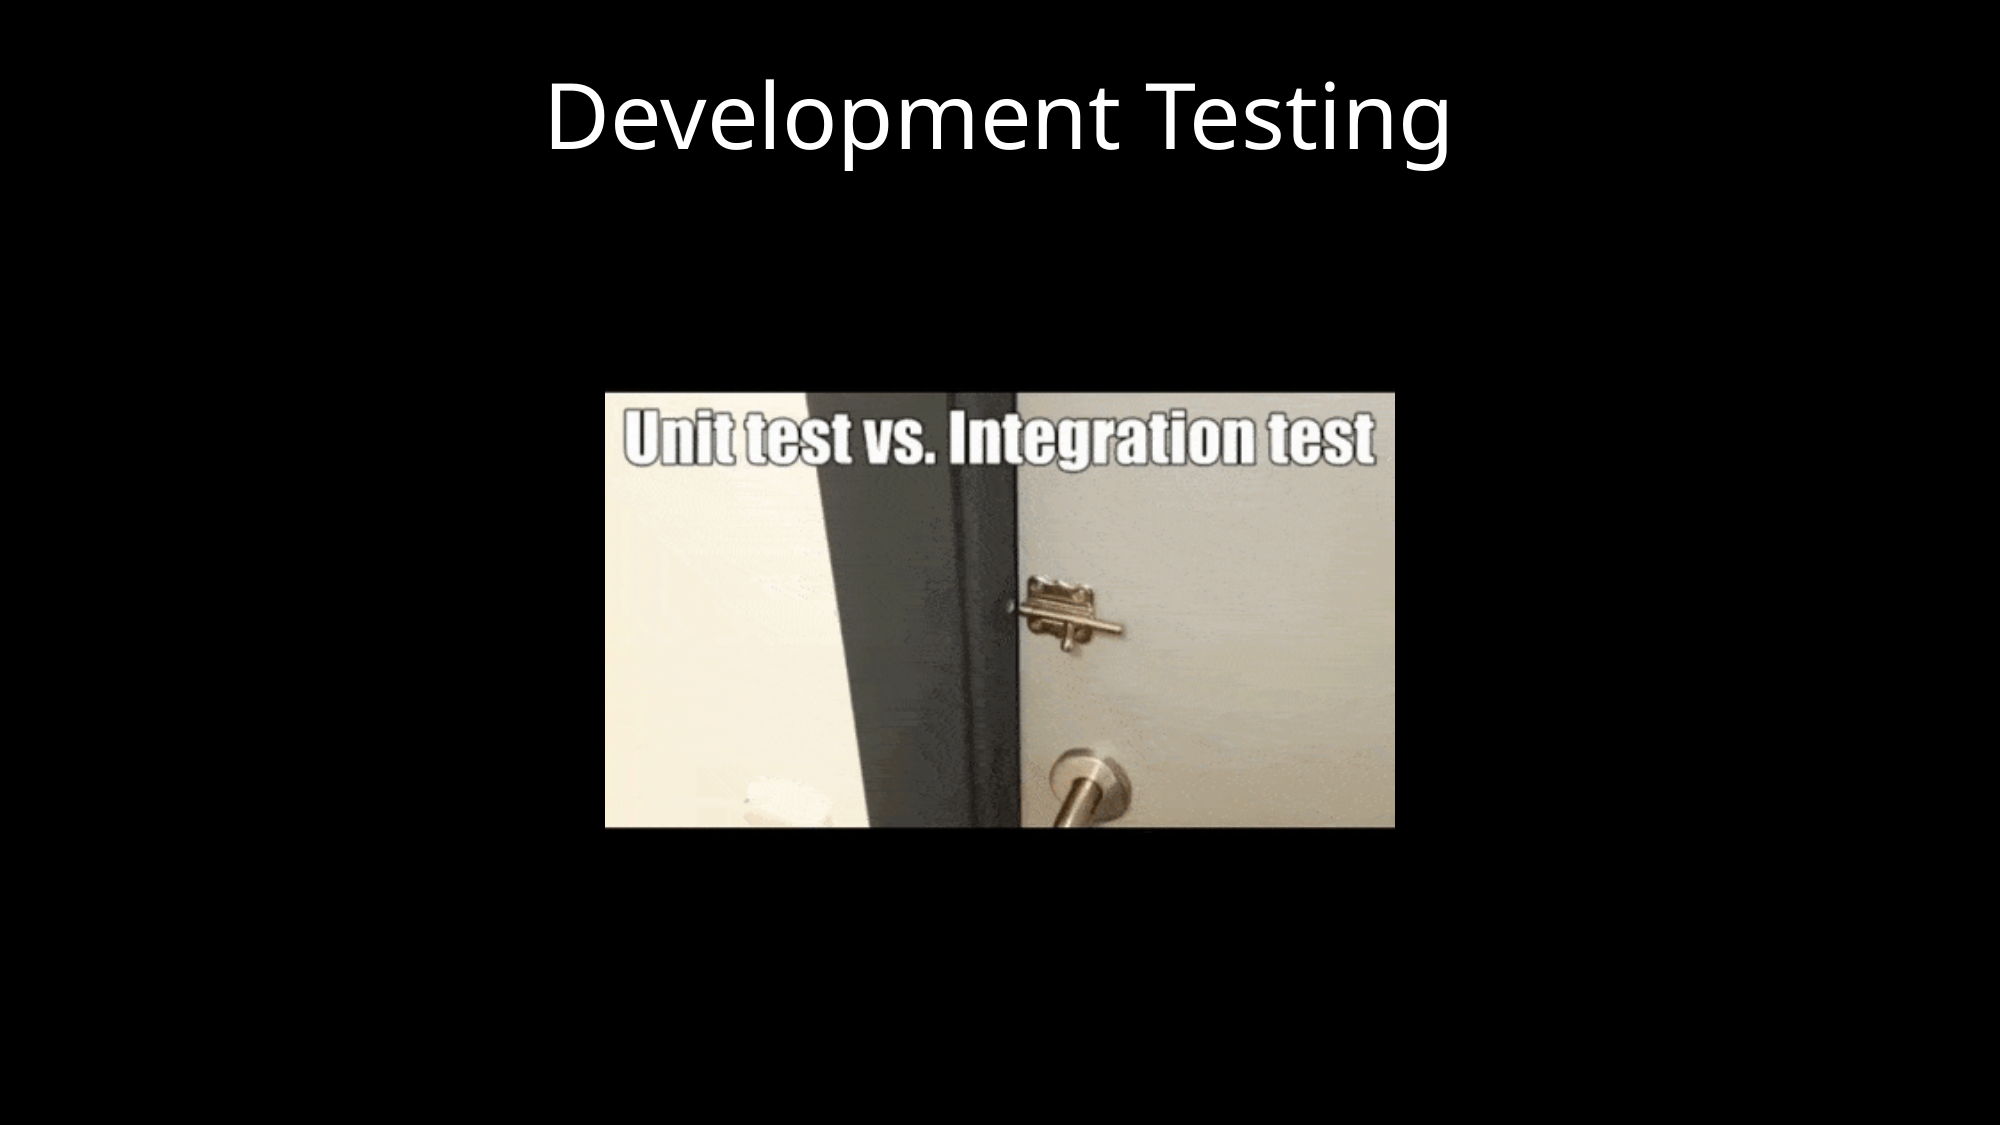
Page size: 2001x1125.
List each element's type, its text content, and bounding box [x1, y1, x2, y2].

title Development Testing [137, 11, 1863, 229]
picture [605, 388, 1395, 833]
